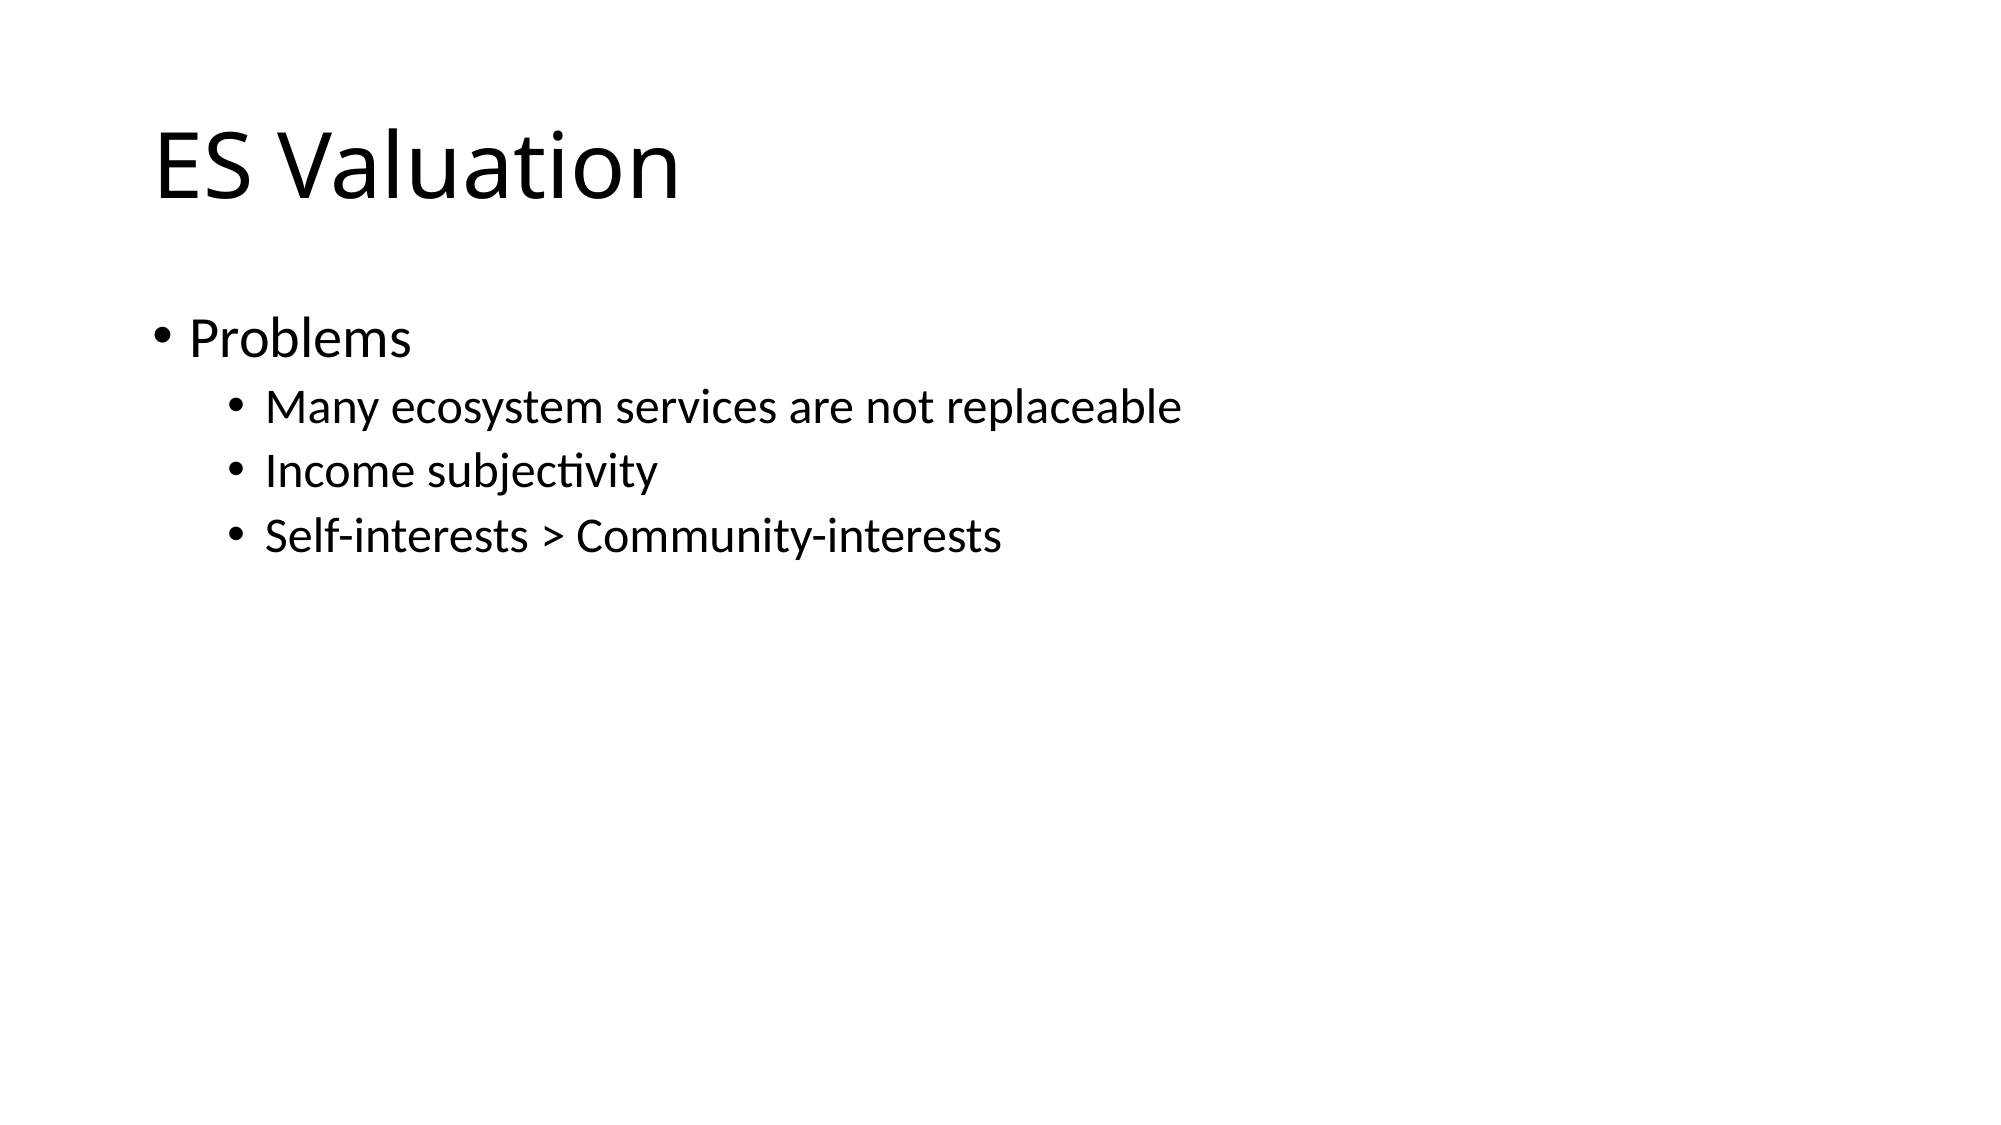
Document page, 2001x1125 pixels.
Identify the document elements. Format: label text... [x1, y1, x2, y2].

title ES Valuation [137, 59, 1863, 278]
list Problems Many ecosystem services are not replaceable Income subjectivity Self-interests > Community-interests [137, 299, 1863, 1014]
